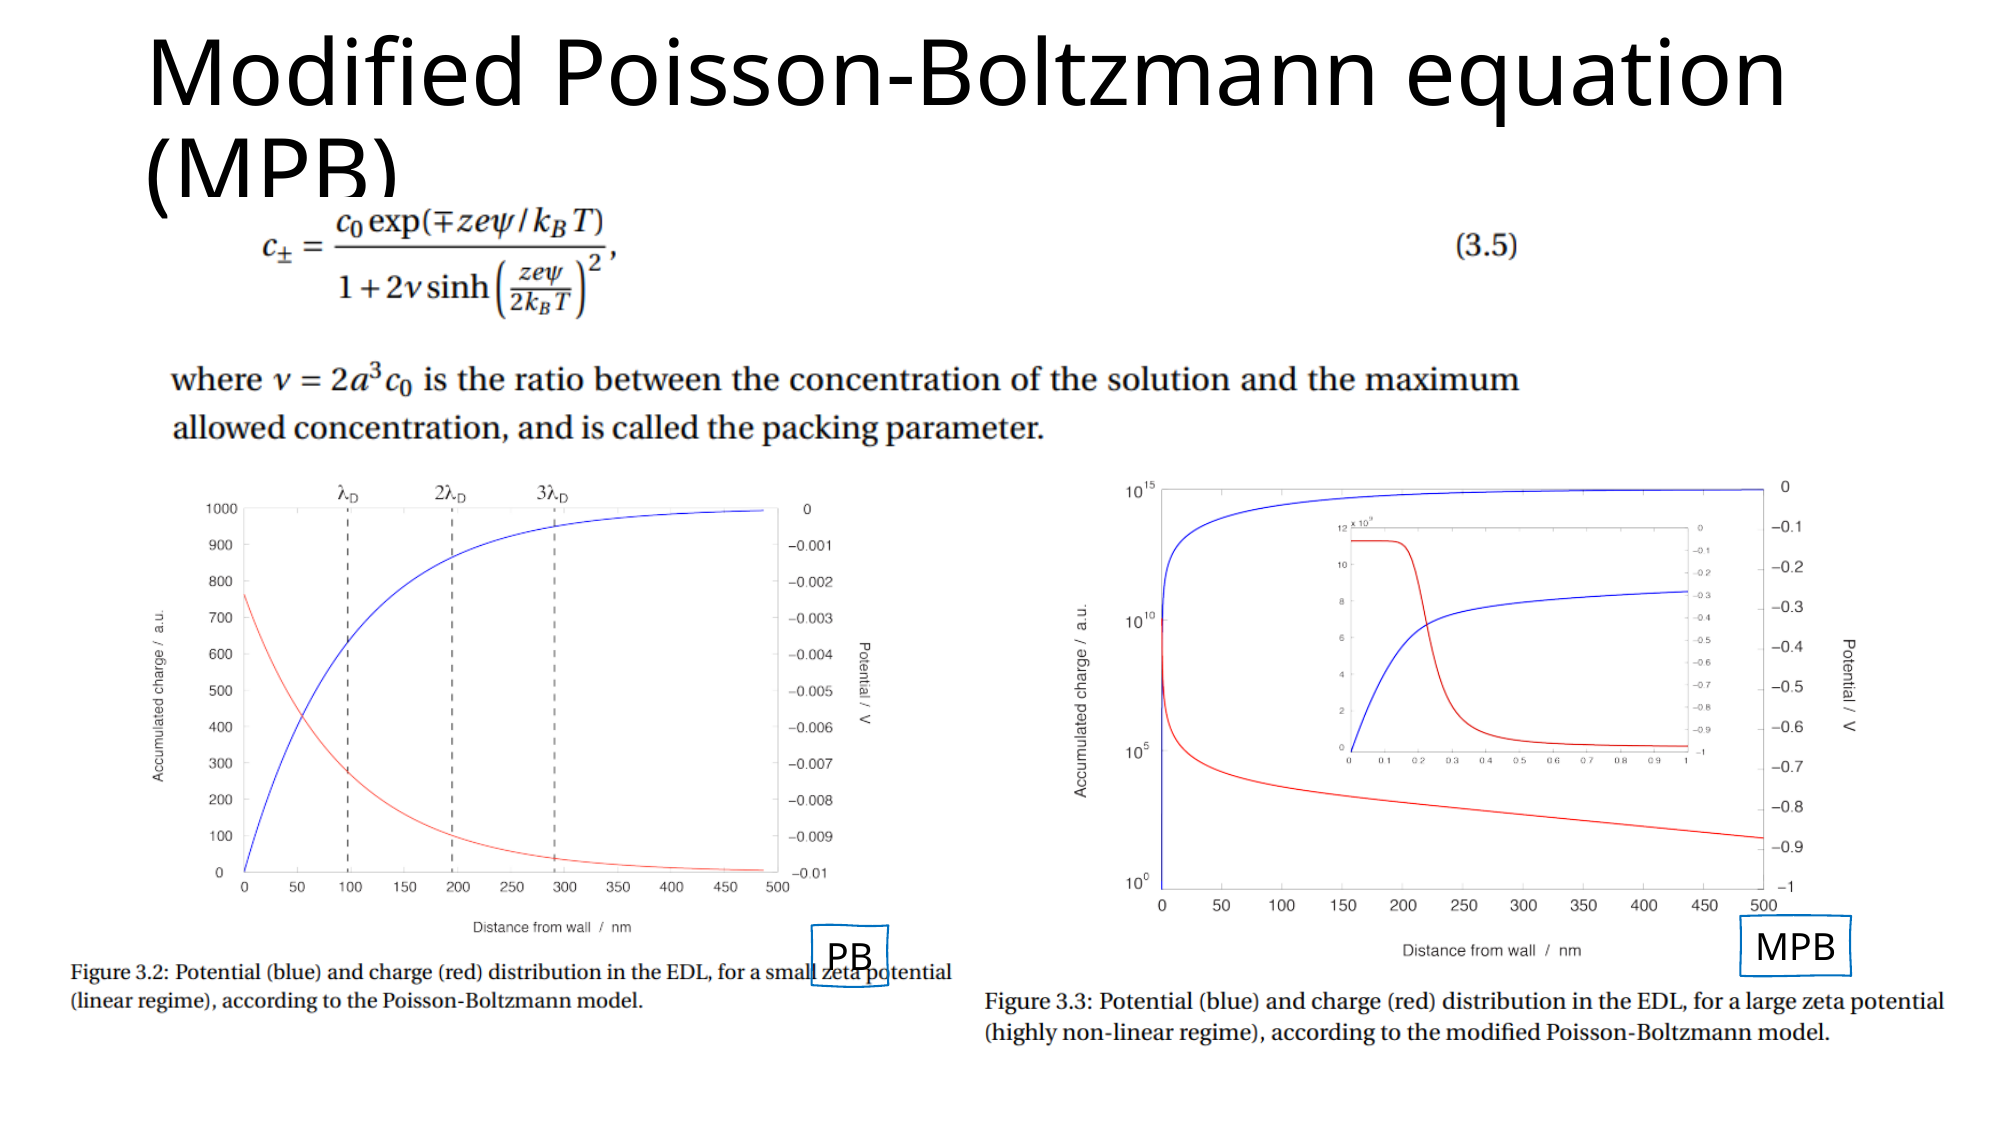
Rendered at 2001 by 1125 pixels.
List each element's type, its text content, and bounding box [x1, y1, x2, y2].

picture [167, 196, 1536, 457]
picture [983, 478, 1953, 1055]
title Modified Poisson-Boltzmann equation (MPB) [130, 16, 1870, 235]
picture [67, 465, 964, 1019]
